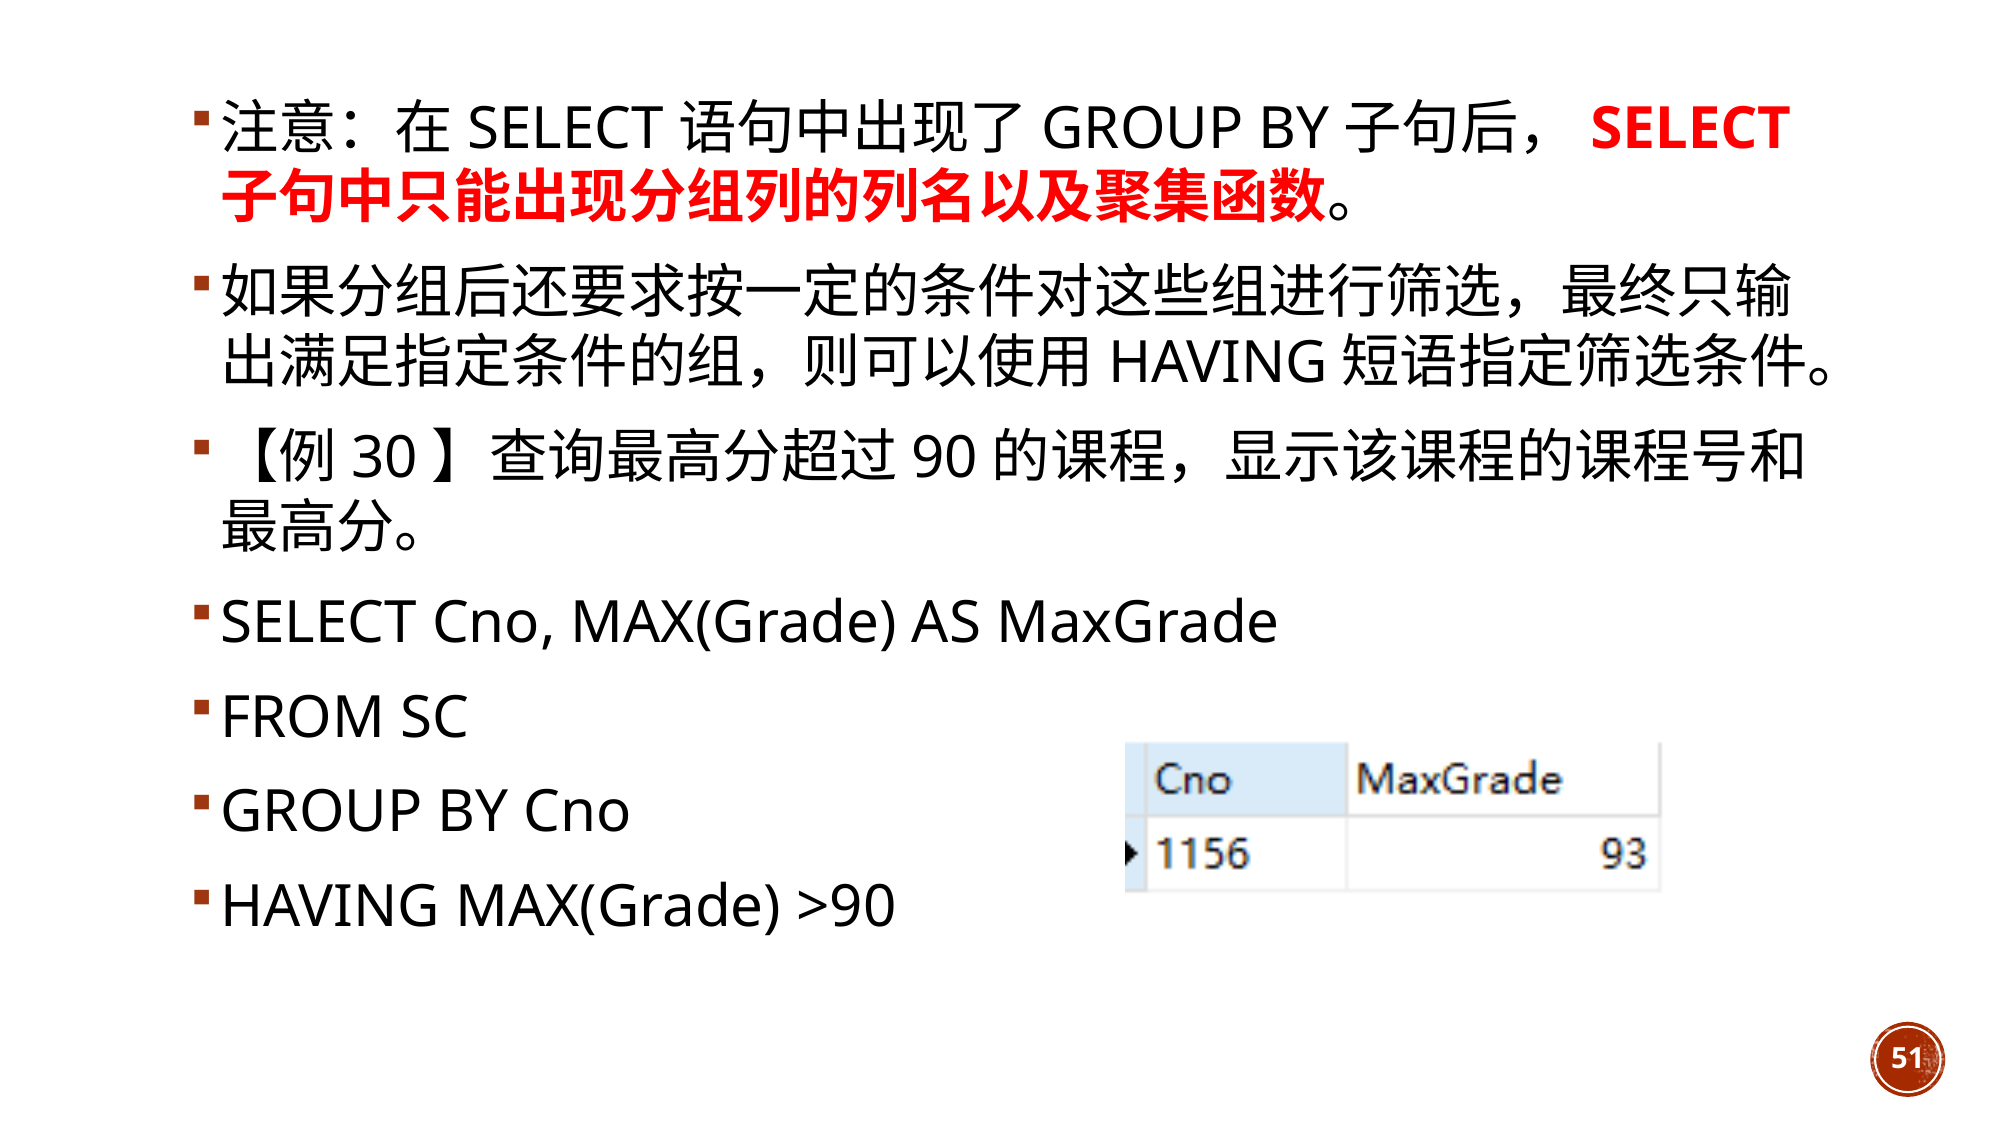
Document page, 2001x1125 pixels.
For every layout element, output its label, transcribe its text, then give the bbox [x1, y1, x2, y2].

list 注意：在SELECT语句中出现了GROUP BY子句后，SELECT子句中只能出现分组列的列名以及聚集函数。 如果分组后还要求按一定的条件对这些组进行筛选，最终只输出满足指定条件的组，则可以使用HAVING短语指定筛选条件。 【例30】查询最高分超过90的课程，显示该课程的课程号和最高分。 SELECT Cno, MAX(Grade) AS MaxGrade FROM SC GROUP BY Cno HAVING MAX(Grade) >90 [175, 82, 1826, 1013]
picture [1125, 737, 1707, 914]
slide_number 51 [1855, 1028, 1961, 1089]
